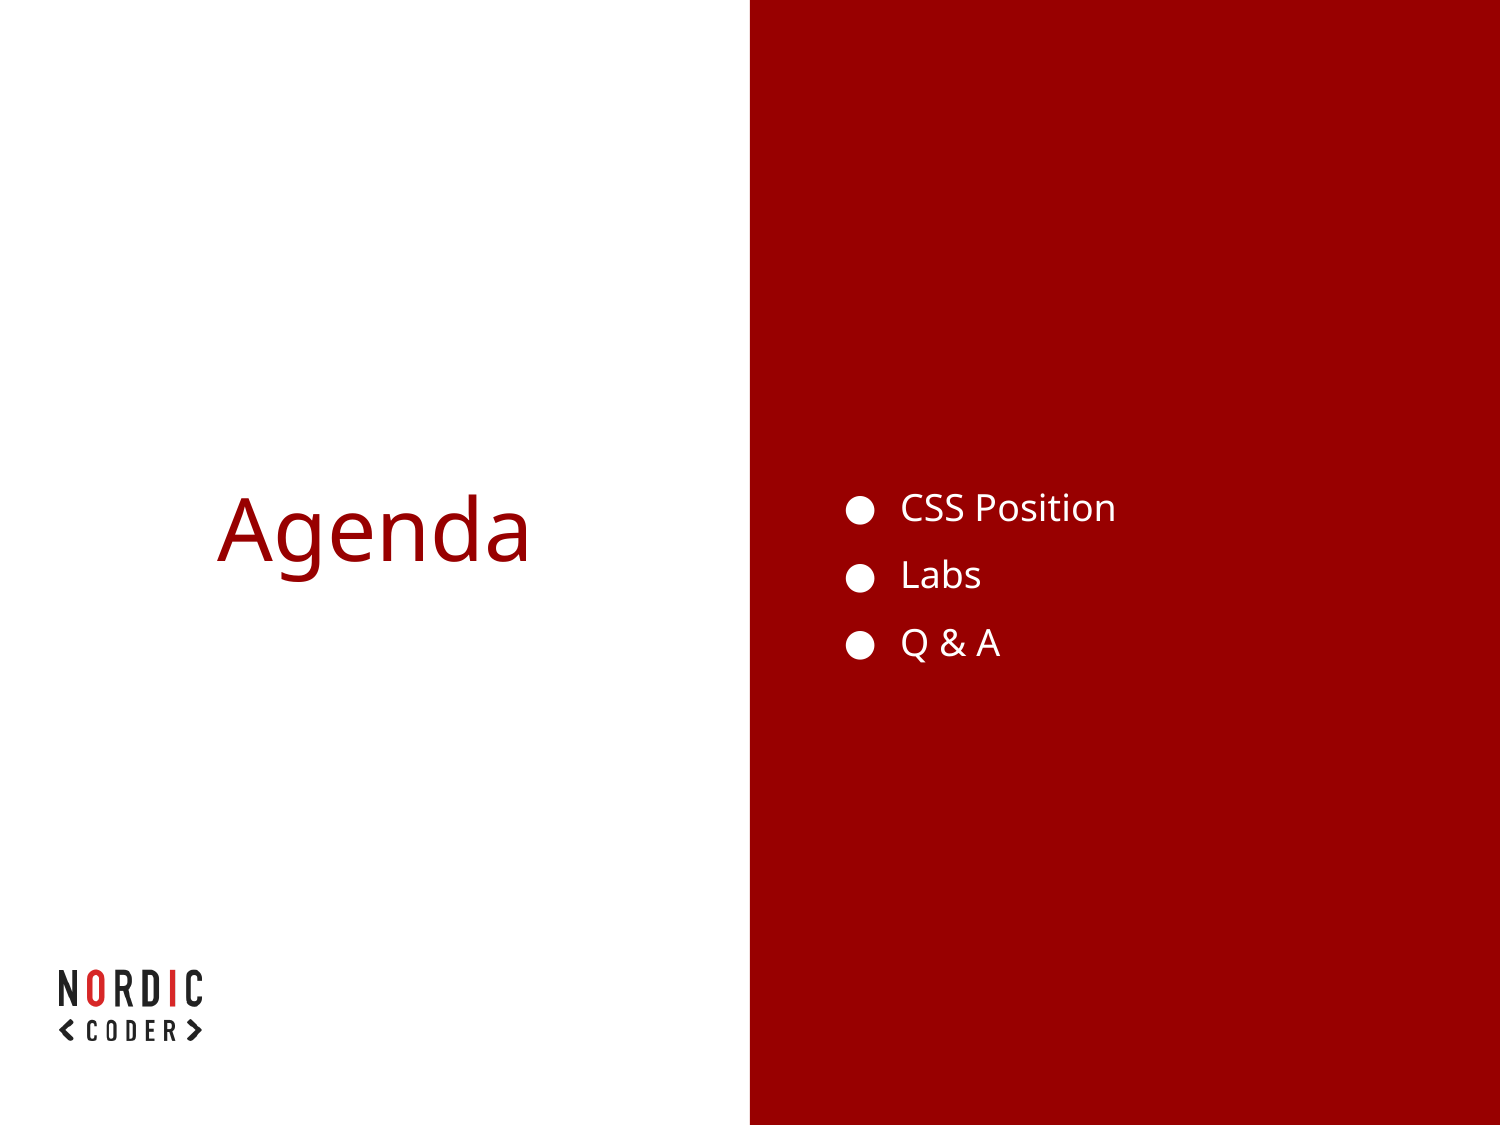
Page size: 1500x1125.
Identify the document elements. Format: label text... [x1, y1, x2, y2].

list CSS Position Labs Q & A [809, 157, 1441, 968]
title Agenda [43, 202, 708, 595]
picture [50, 968, 209, 1041]
